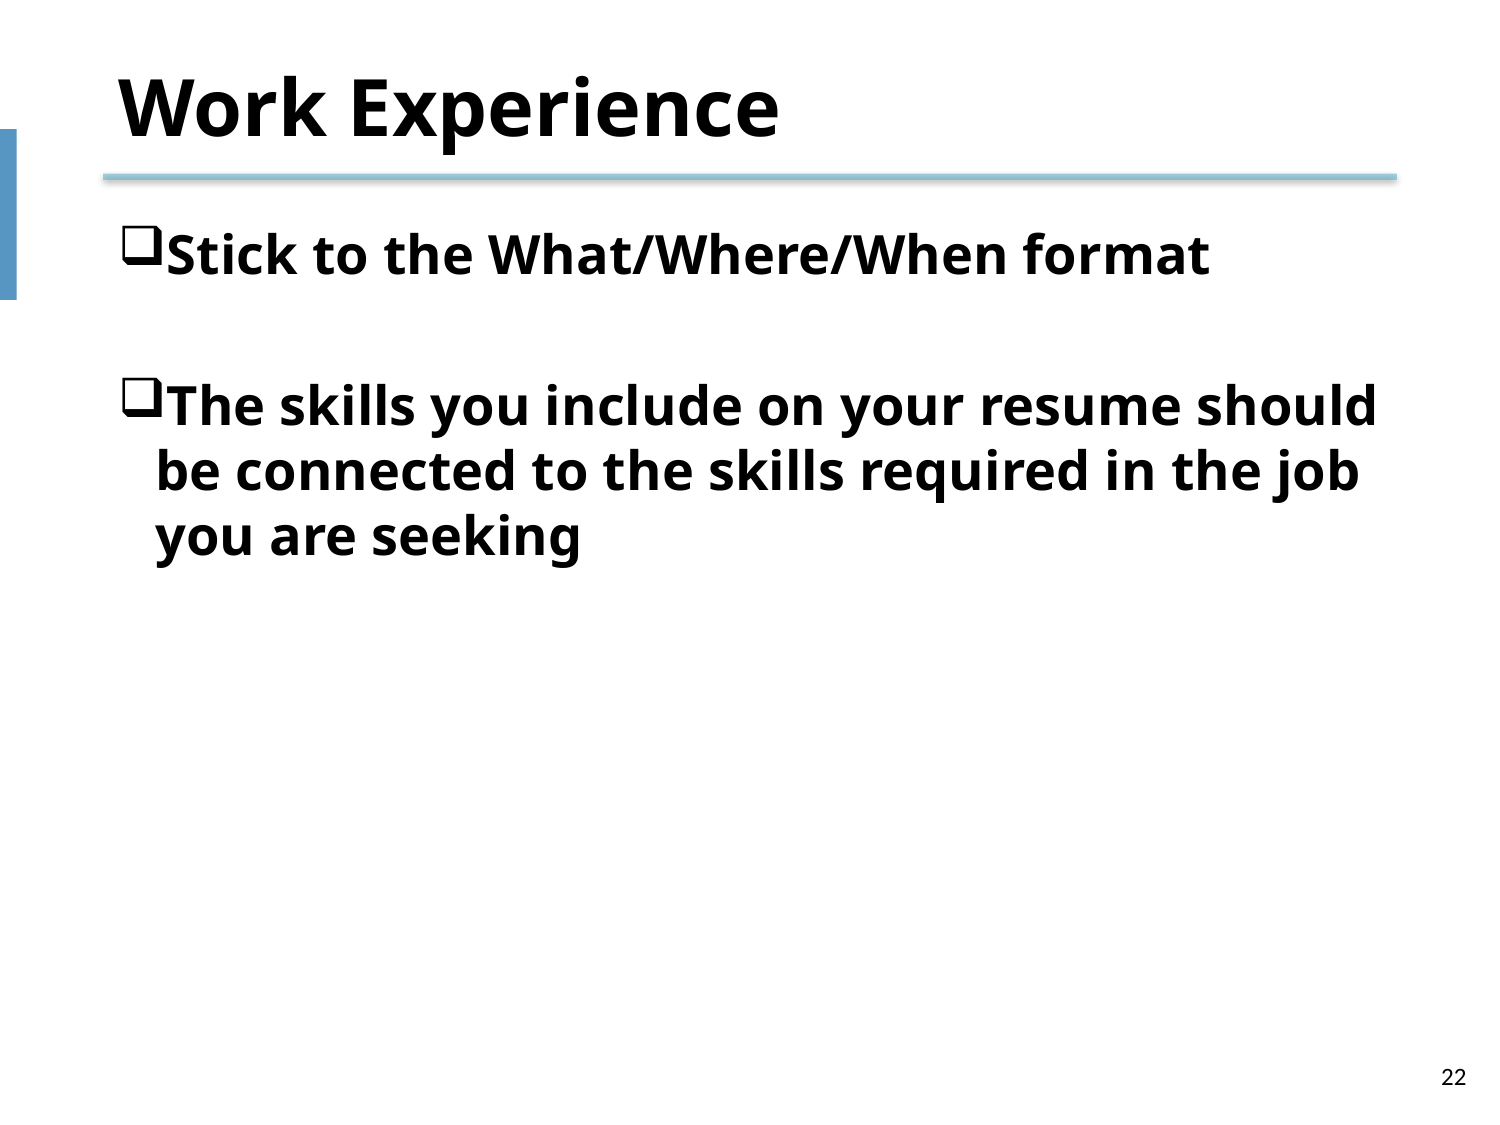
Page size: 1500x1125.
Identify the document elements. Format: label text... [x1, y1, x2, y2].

slide_number 22 [1131, 1045, 1482, 1106]
list Stick to the What/Where/When format The skills you include on your resume should be connected to the skills required in the job you are seeking [103, 212, 1397, 977]
title Work Experience [103, 25, 1397, 185]
